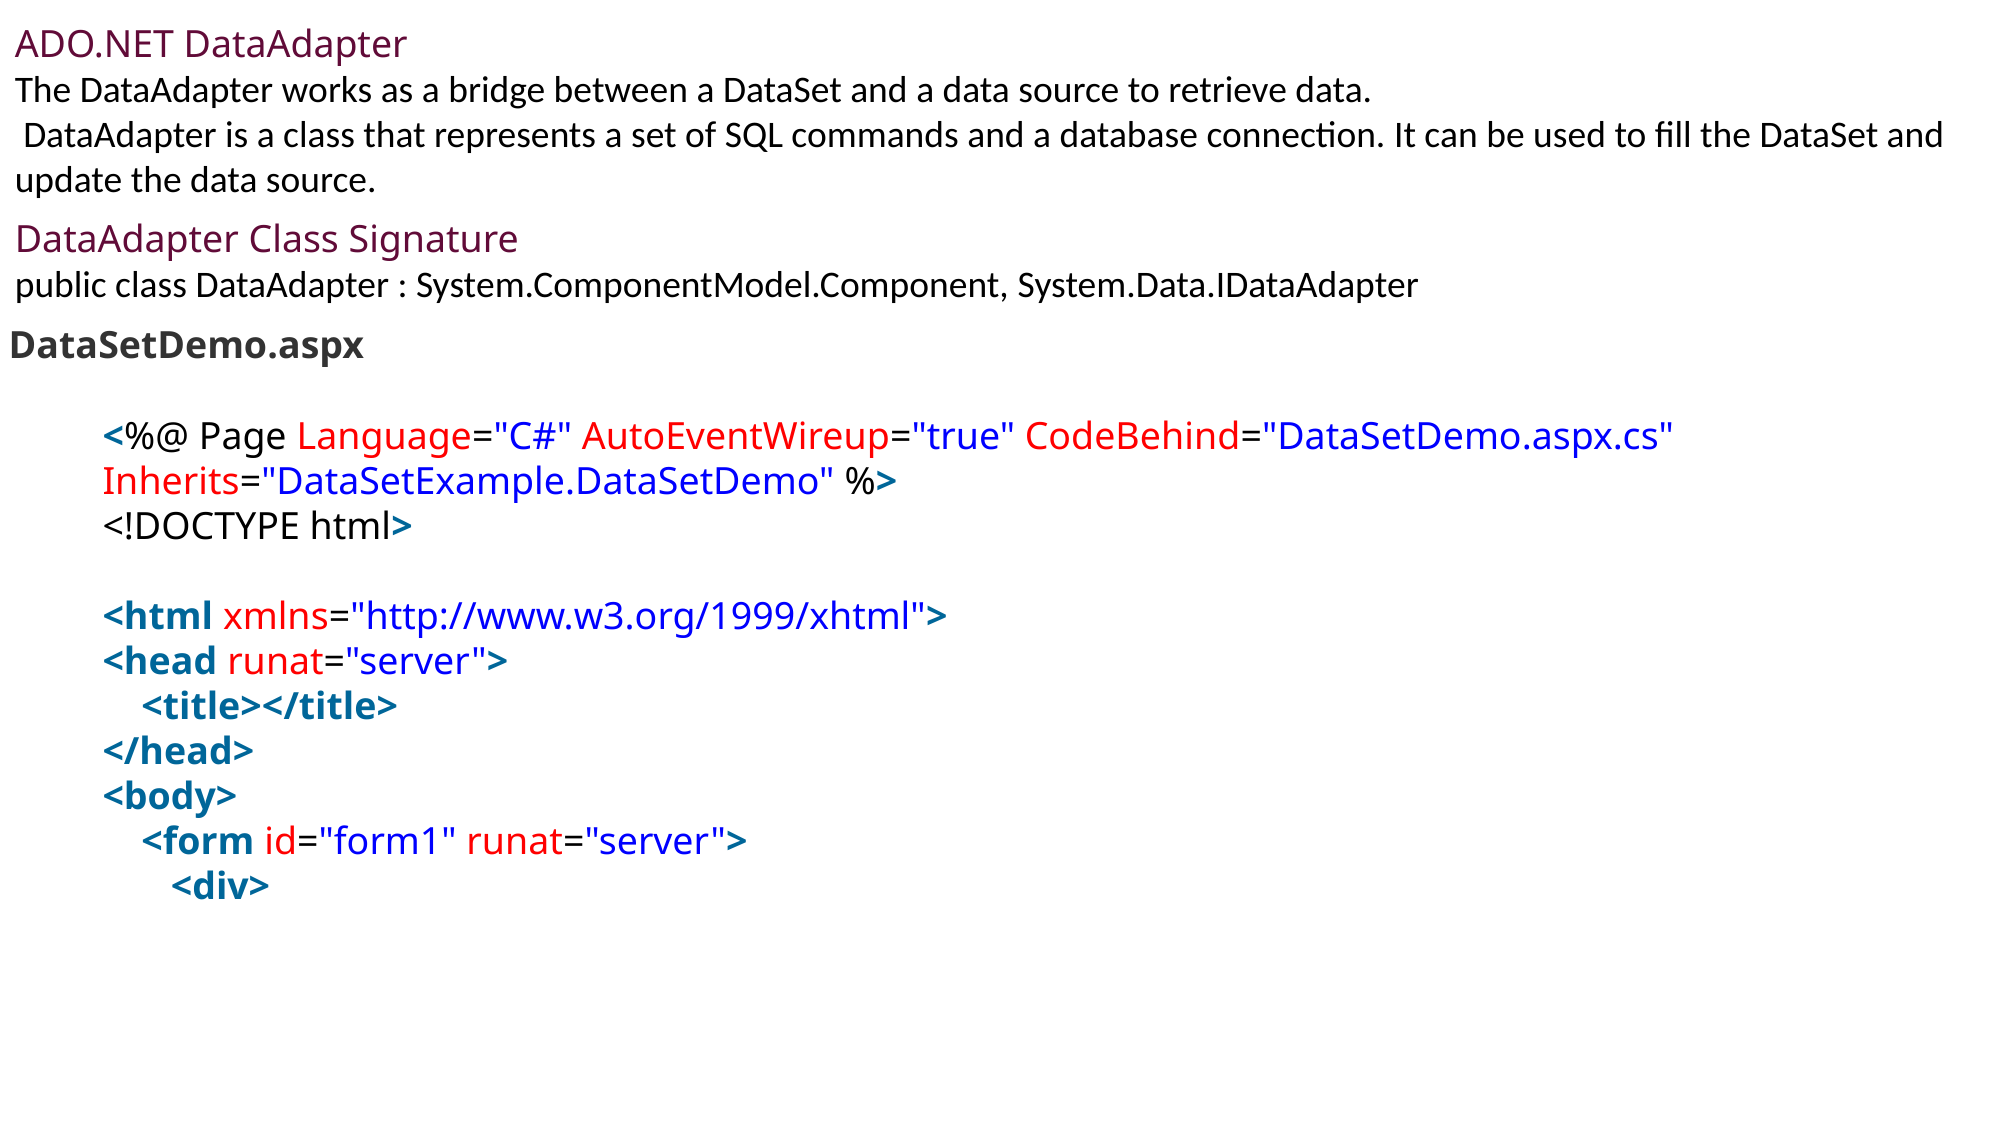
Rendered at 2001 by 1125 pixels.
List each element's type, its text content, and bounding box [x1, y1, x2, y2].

text_box DataAdapter Class Signature public class DataAdapter : System.ComponentModel.Component, System.Data.IDataAdapter [0, 207, 1796, 313]
text_box ADO.NET DataAdapter The DataAdapter works as a bridge between a DataSet and a data source to retrieve data. DataAdapter is a class that represents a set of SQL commands and a database connection. It can be used to fill the DataSet and update the data source. [0, 12, 2000, 208]
text_box DataSetDemo.aspx [0, 313, 380, 374]
text_box <%@ Page Language="C#" AutoEventWireup="true" CodeBehind="DataSetDemo.aspx.cs" Inherits="DataSetExample.DataSetDemo" %> <!DOCTYPE html> <html xmlns="http://www.w3.org/1999/xhtml"> <head runat="server"> <title></title> </head> <body> <form id="form1" runat="server"> <div> [87, 404, 1905, 960]
